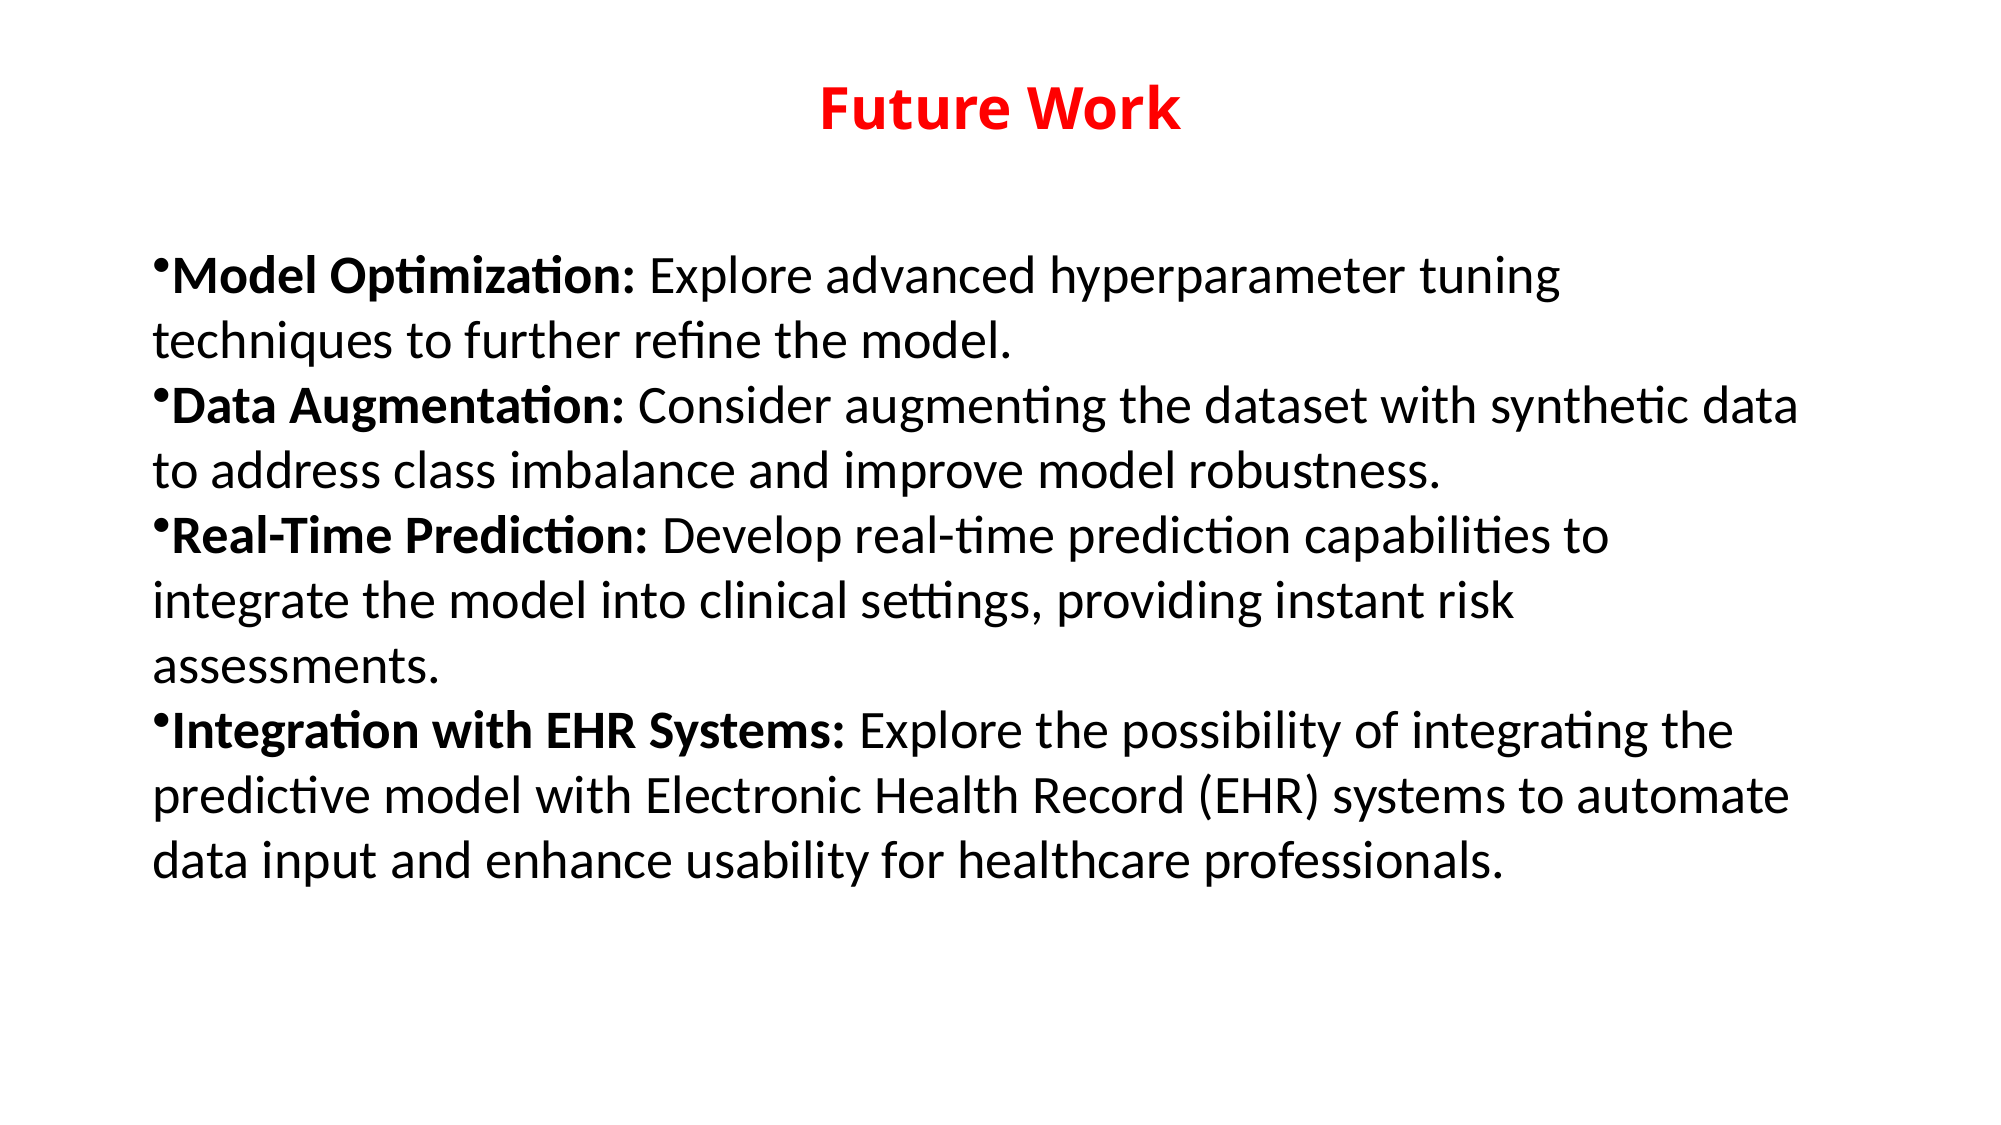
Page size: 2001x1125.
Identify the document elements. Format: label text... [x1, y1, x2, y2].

title Future Work [137, 1, 1863, 219]
list Model Optimization: Explore advanced hyperparameter tuning techniques to further refine the model. Data Augmentation: Consider augmenting the dataset with synthetic data to address class imbalance and improve model robustness. Real-Time Prediction: Develop real-time prediction capabilities to integrate the model into clinical settings, providing instant risk assessments. Integration with EHR Systems: Explore the possibility of integrating the predictive model with Electronic Health Record (EHR) systems to automate data input and enhance usability for healthcare professionals. [137, 231, 1828, 962]
